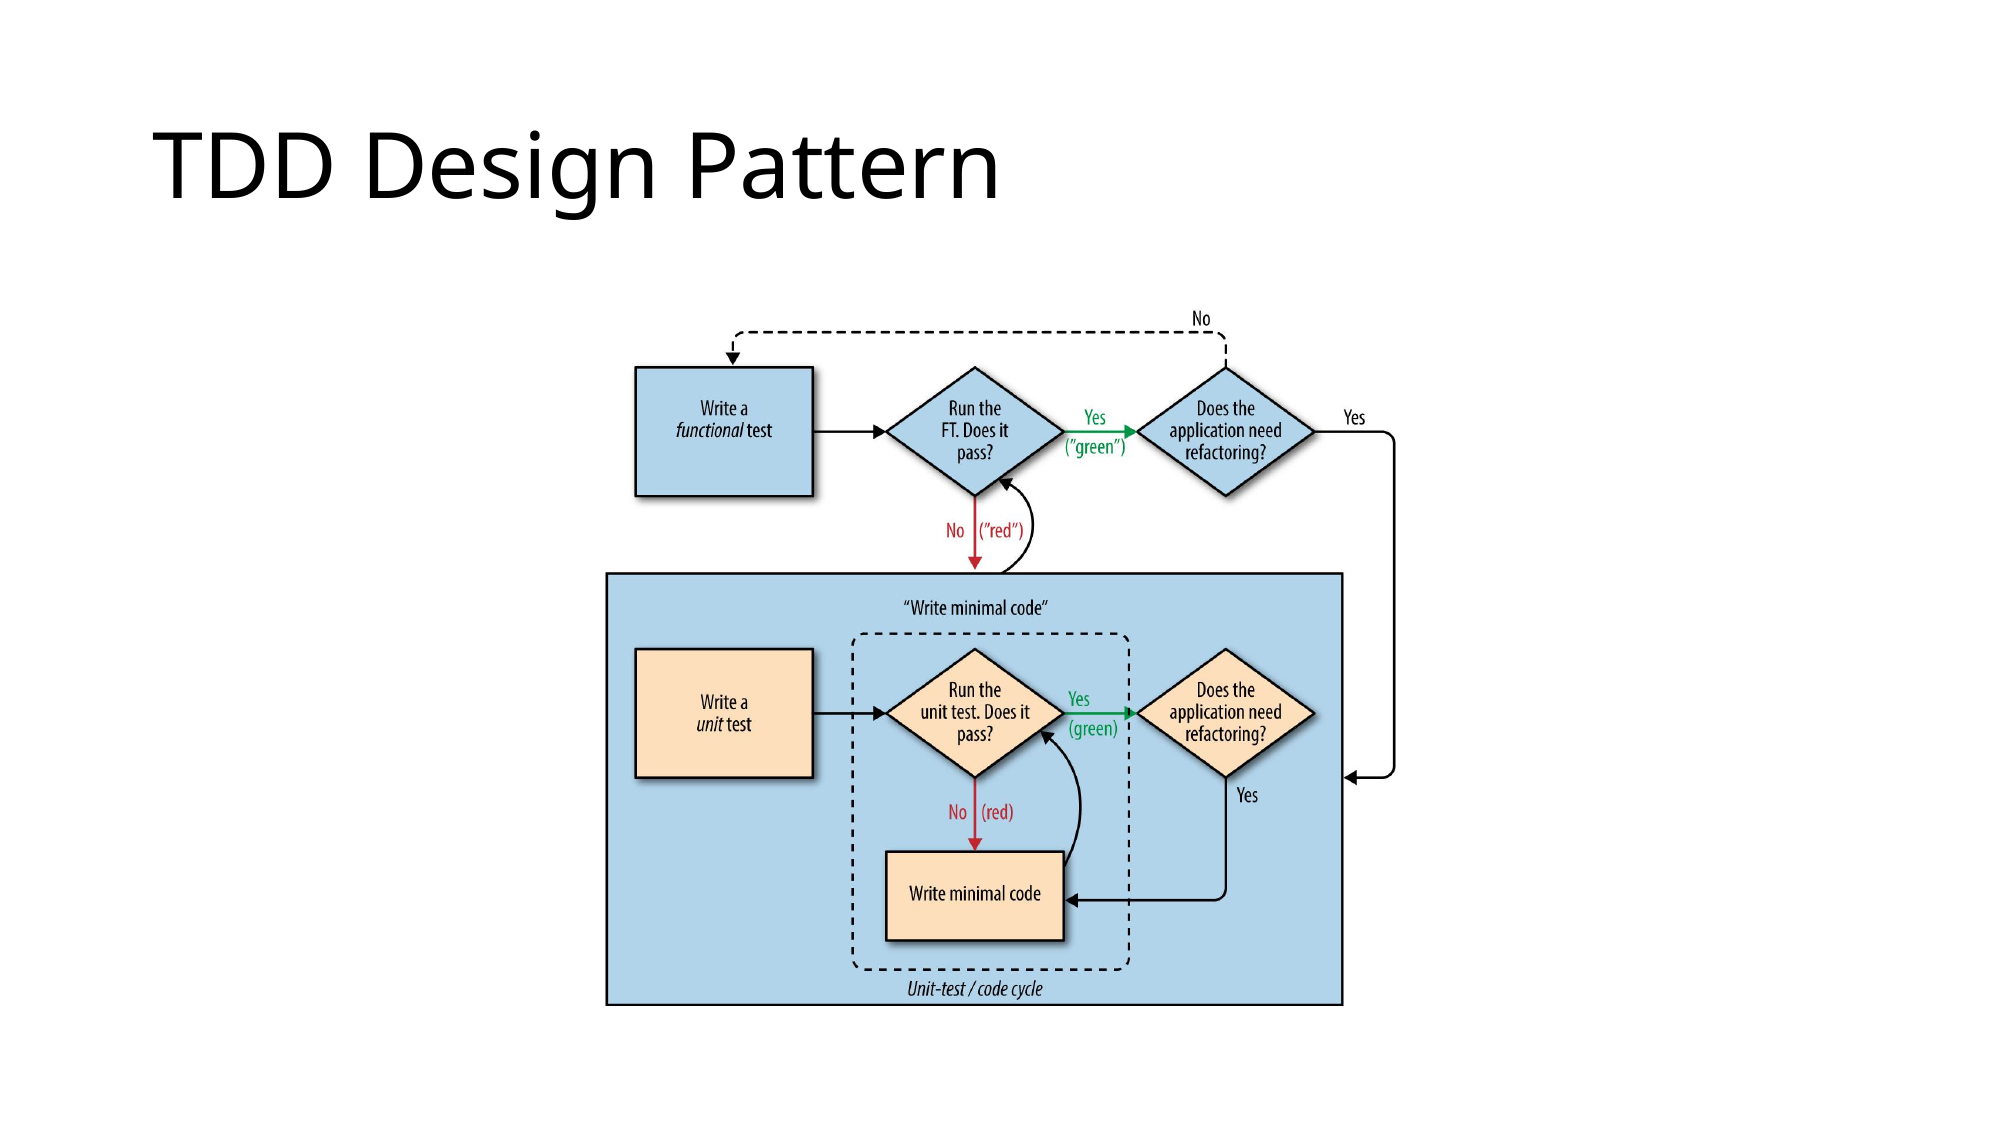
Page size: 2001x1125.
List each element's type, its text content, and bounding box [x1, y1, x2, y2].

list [596, 299, 1404, 1014]
title TDD Design Pattern [137, 59, 1863, 278]
